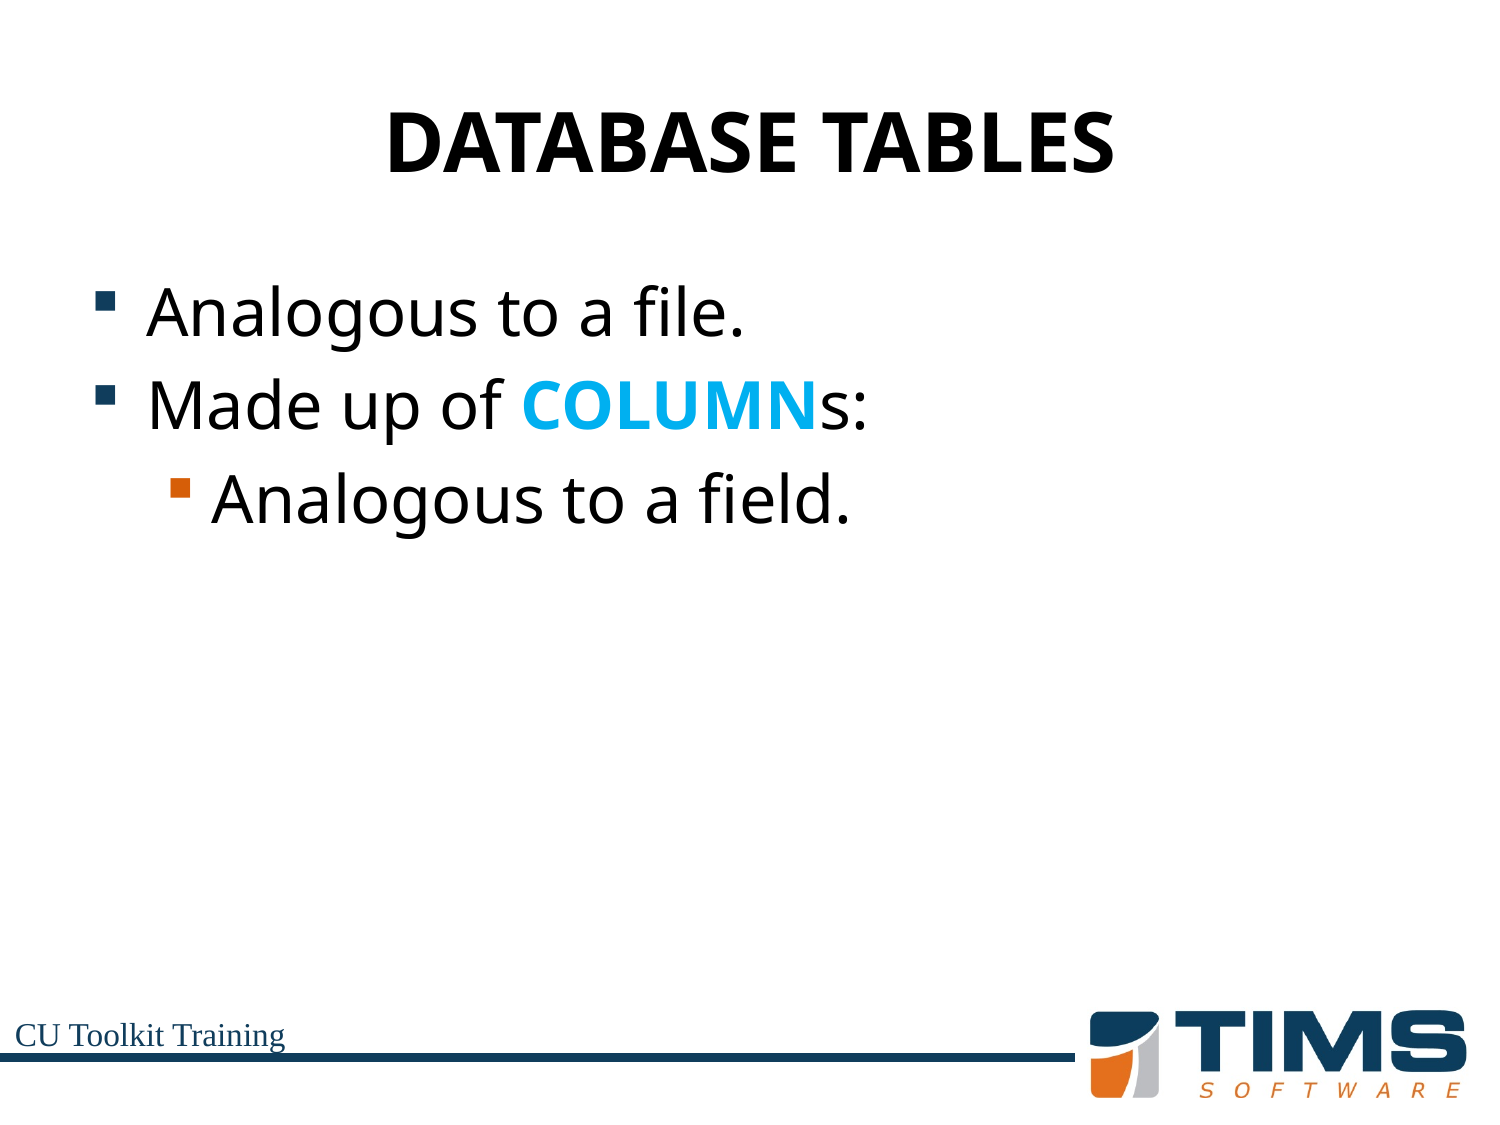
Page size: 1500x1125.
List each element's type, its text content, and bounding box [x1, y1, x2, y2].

picture [1087, 1007, 1469, 1098]
list Analogous to a file. Made up of COLUMNs: Analogous to a field. [75, 262, 1425, 1005]
footer CU Toolkit Training [0, 1005, 475, 1066]
title DATABASE TABLES [75, 45, 1425, 233]
